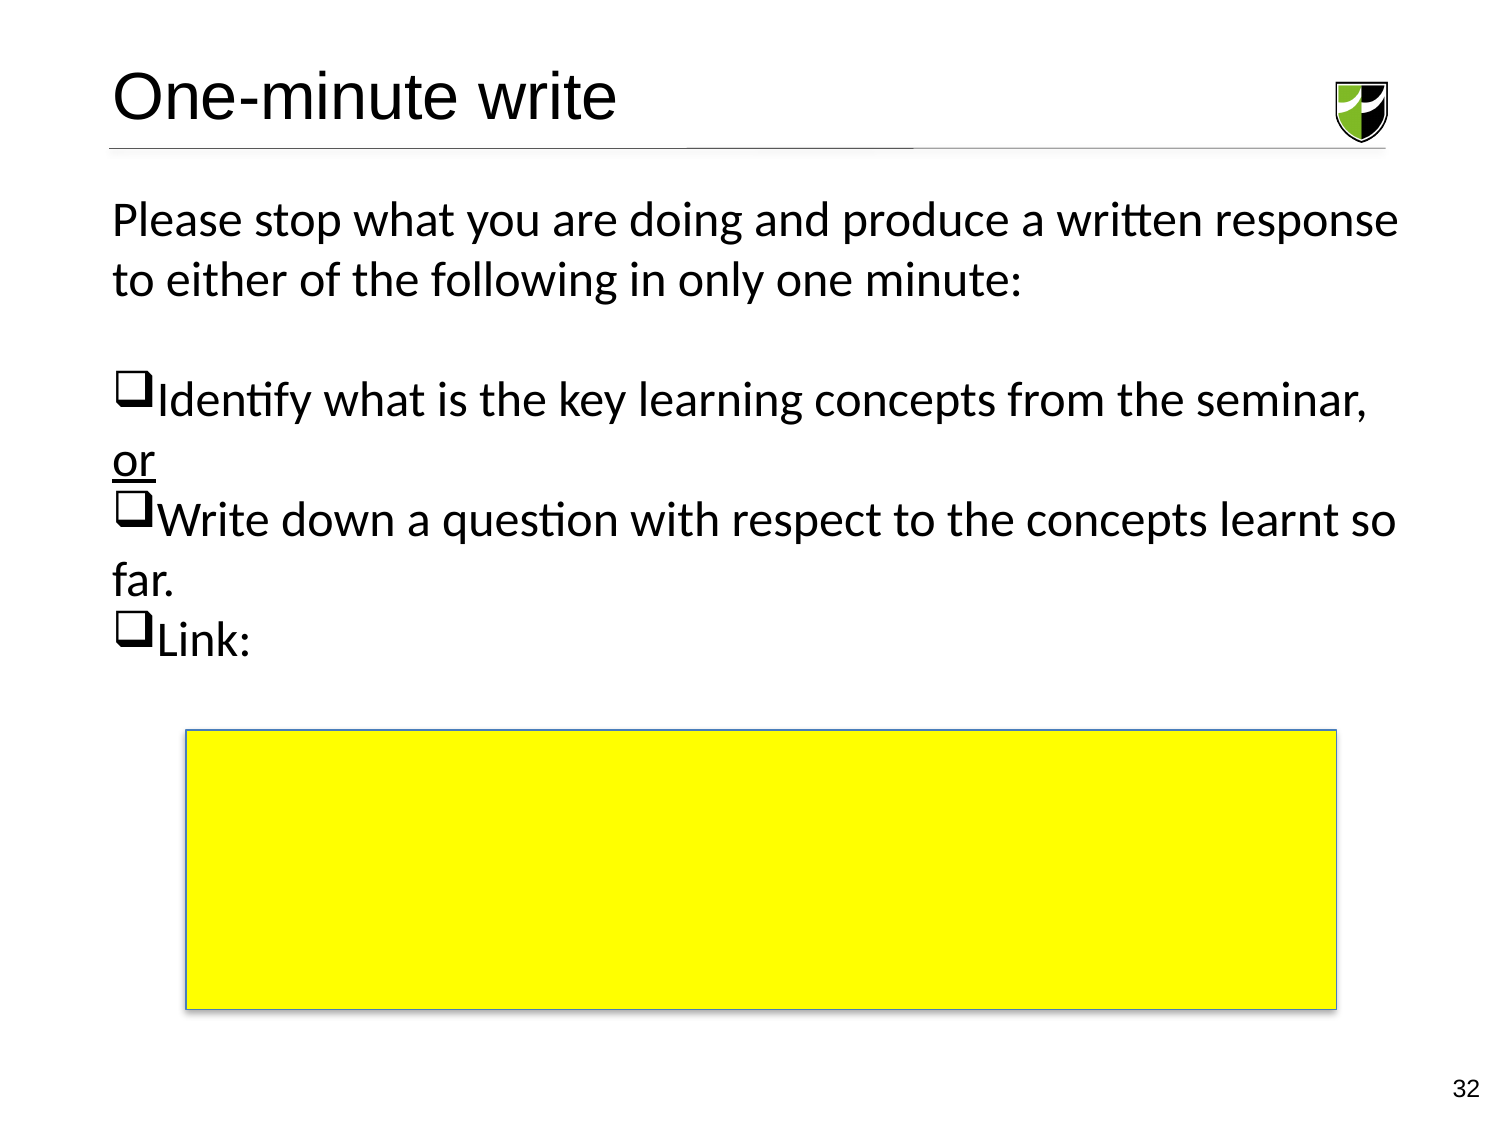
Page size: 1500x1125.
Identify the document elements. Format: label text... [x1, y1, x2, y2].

title One-minute write [97, 45, 1232, 178]
text_box [185, 729, 1337, 1010]
slide_number 32 [1437, 1065, 1500, 1125]
list Please stop what you are doing and produce a written response to either of the following in only one minute: Identify what is the key learning concepts from the seminar, or Write down a question with respect to the concepts learnt so far. Link: [97, 178, 1438, 1042]
picture [1335, 75, 1393, 143]
